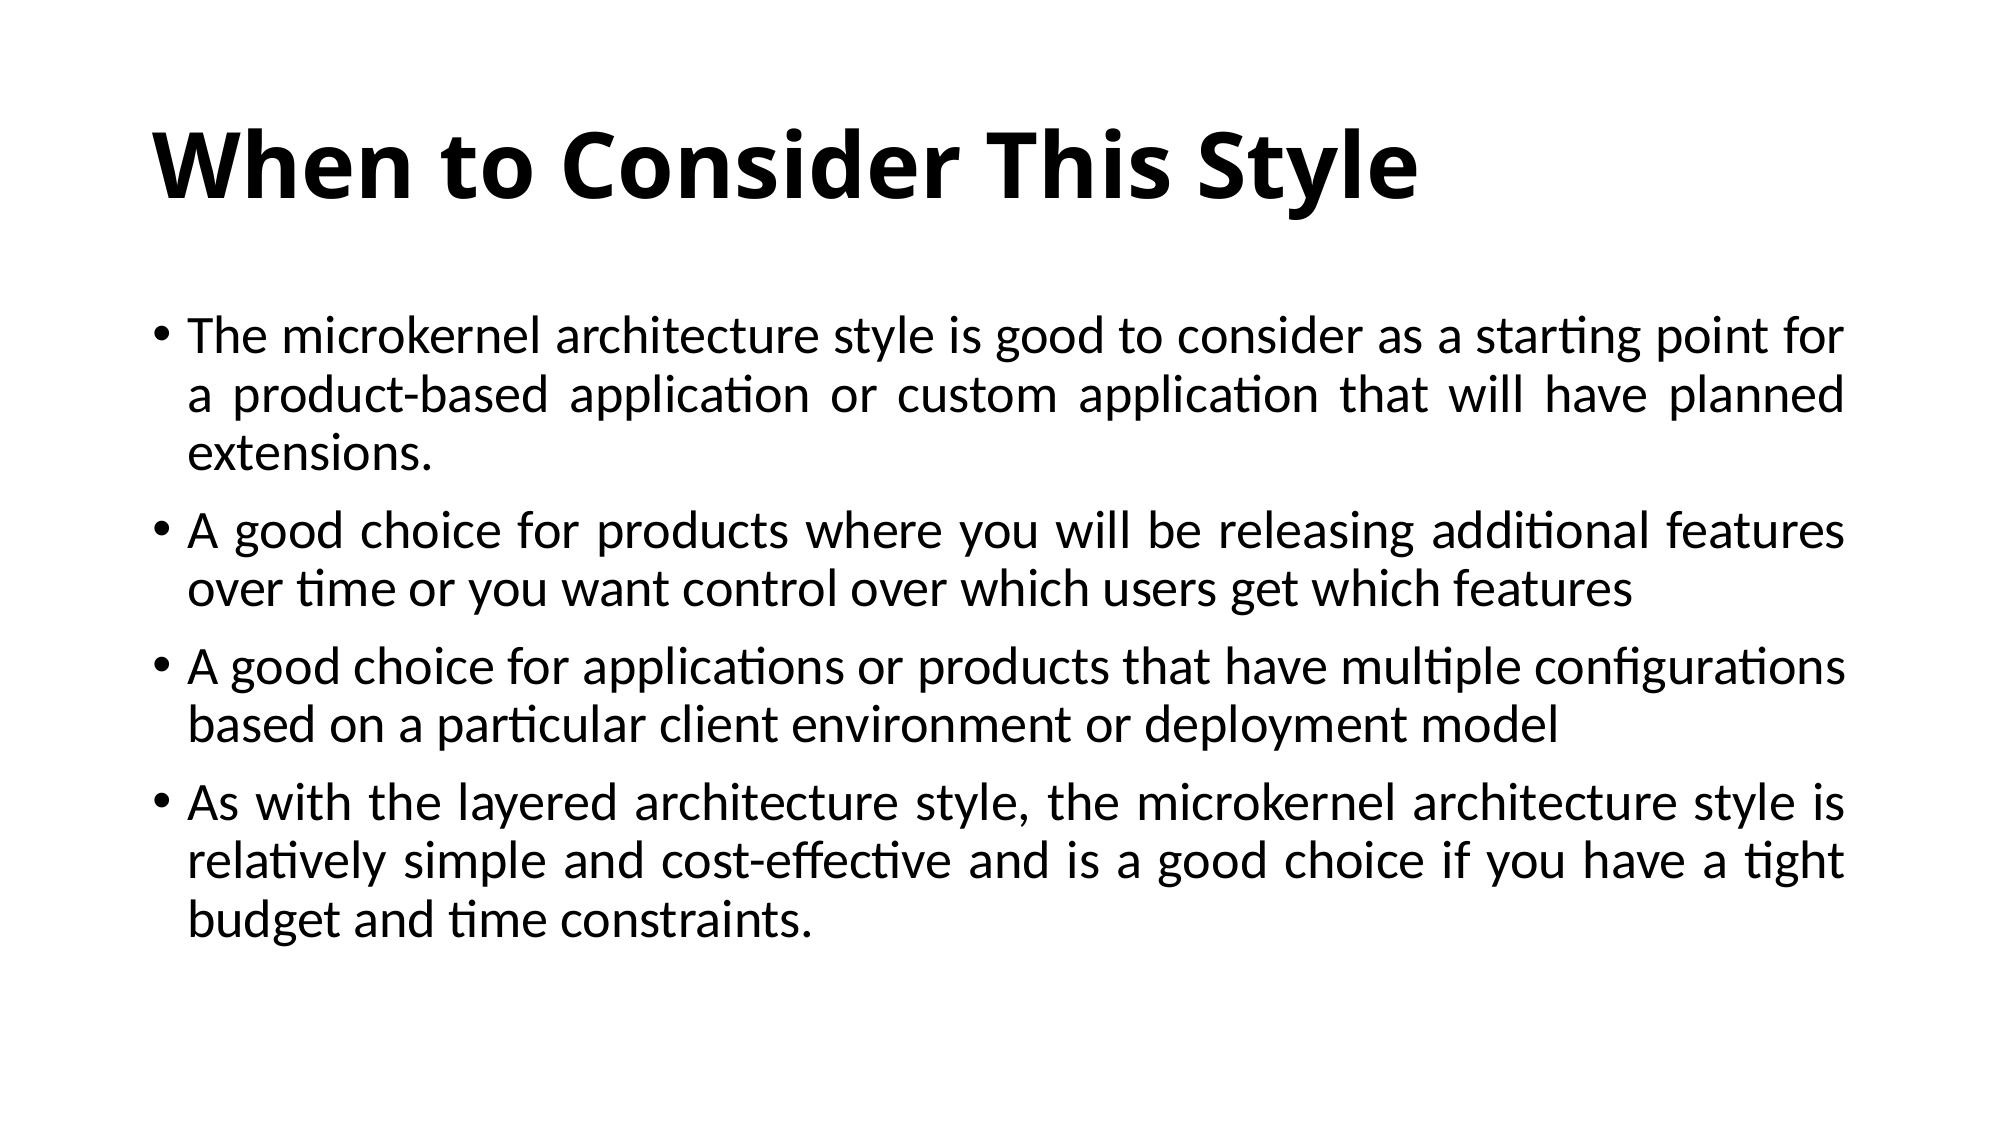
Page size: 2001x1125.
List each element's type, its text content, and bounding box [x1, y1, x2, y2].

list The microkernel architecture style is good to consider as a starting point for a product-based application or custom application that will have planned extensions. A good choice for products where you will be releasing additional features over time or you want control over which users get which features A good choice for applications or products that have multiple configurations based on a particular client environment or deployment model As with the layered architecture style, the microkernel architecture style is relatively simple and cost-effective and is a good choice if you have a tight budget and time constraints. [137, 299, 1863, 1066]
title When to Consider This Style [137, 59, 1863, 278]
